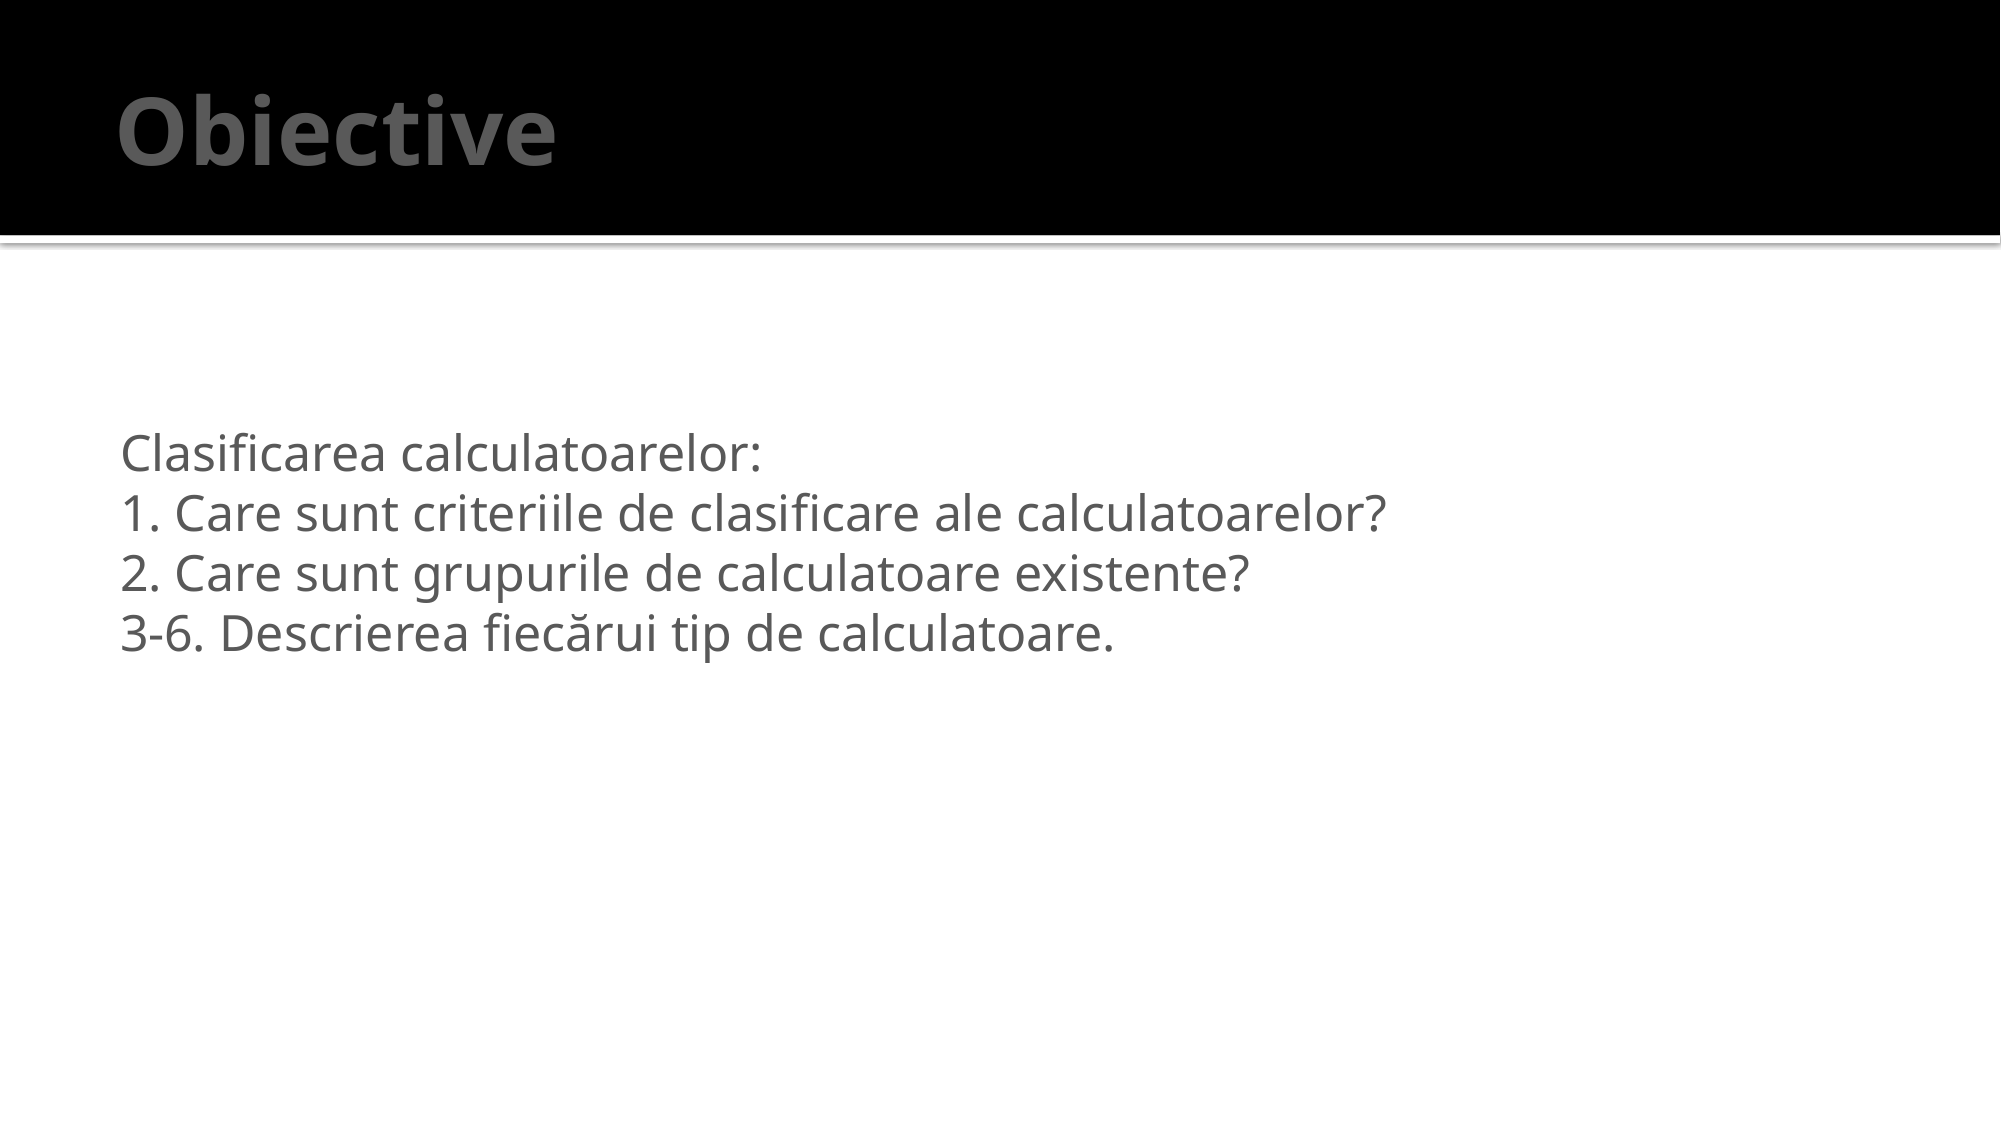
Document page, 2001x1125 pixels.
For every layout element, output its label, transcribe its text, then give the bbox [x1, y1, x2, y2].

title Obiective [99, 25, 1900, 231]
list Clasificarea calculatoarelor: 1. Care sunt criteriile de clasificare ale calculatoarelor? 2. Care sunt grupurile de calculatoare existente? 3-6. Descrierea fiecărui tip de calculatoare. [111, 406, 1522, 1043]
